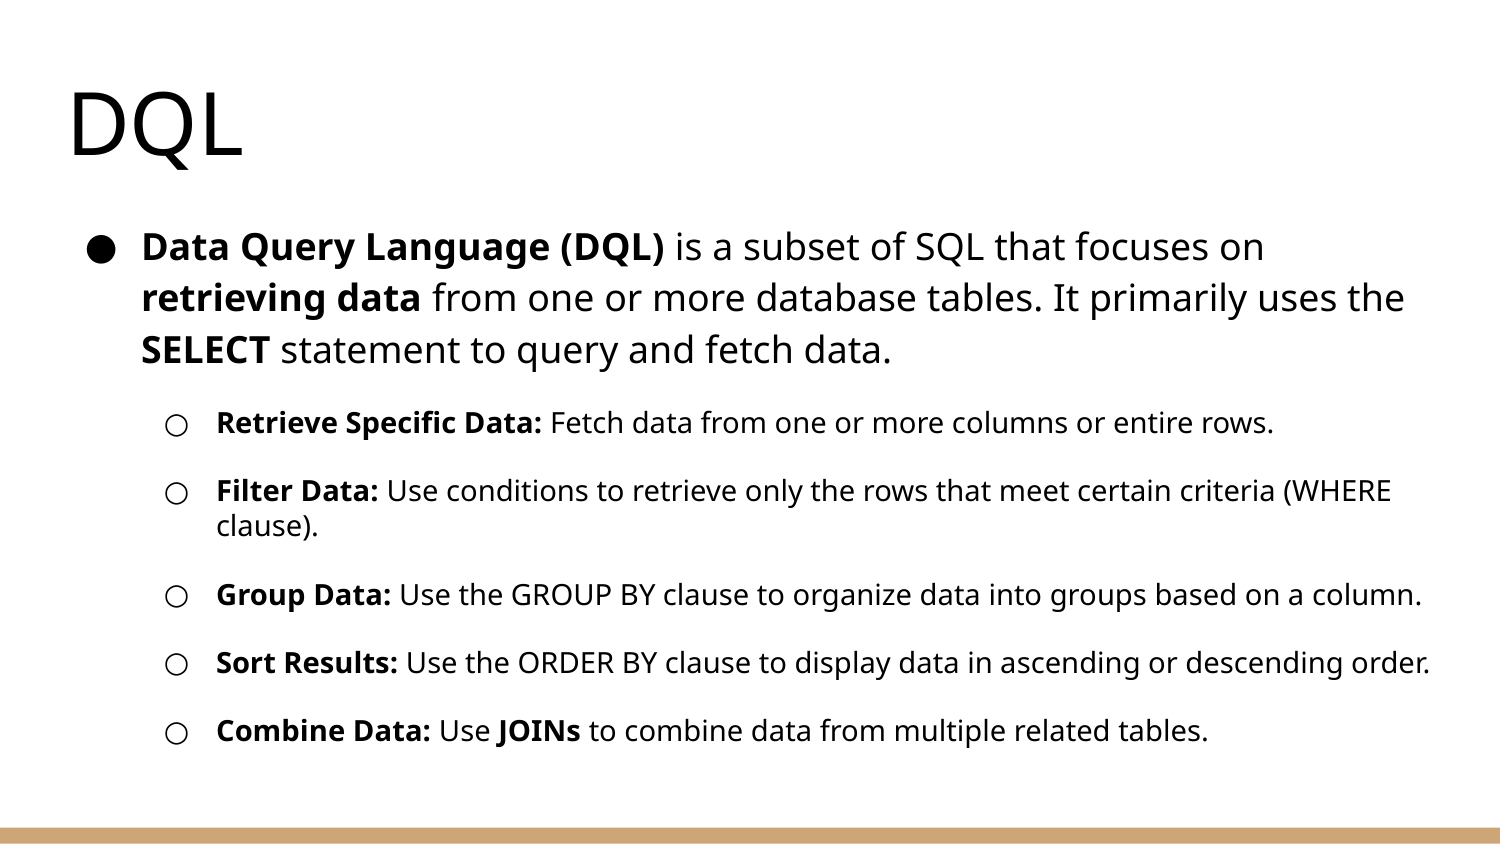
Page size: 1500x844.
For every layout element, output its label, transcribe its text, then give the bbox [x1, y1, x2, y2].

title DQL [51, 51, 1449, 189]
list Data Query Language (DQL) is a subset of SQL that focuses on retrieving data from one or more database tables. It primarily uses the SELECT statement to query and fetch data. Retrieve Specific Data: Fetch data from one or more columns or entire rows. Filter Data: Use conditions to retrieve only the rows that meet certain criteria (WHERE clause). Group Data: Use the GROUP BY clause to organize data into groups based on a column. Sort Results: Use the ORDER BY clause to display data in ascending or descending order. Combine Data: Use JOINs to combine data from multiple related tables. [51, 200, 1449, 752]
